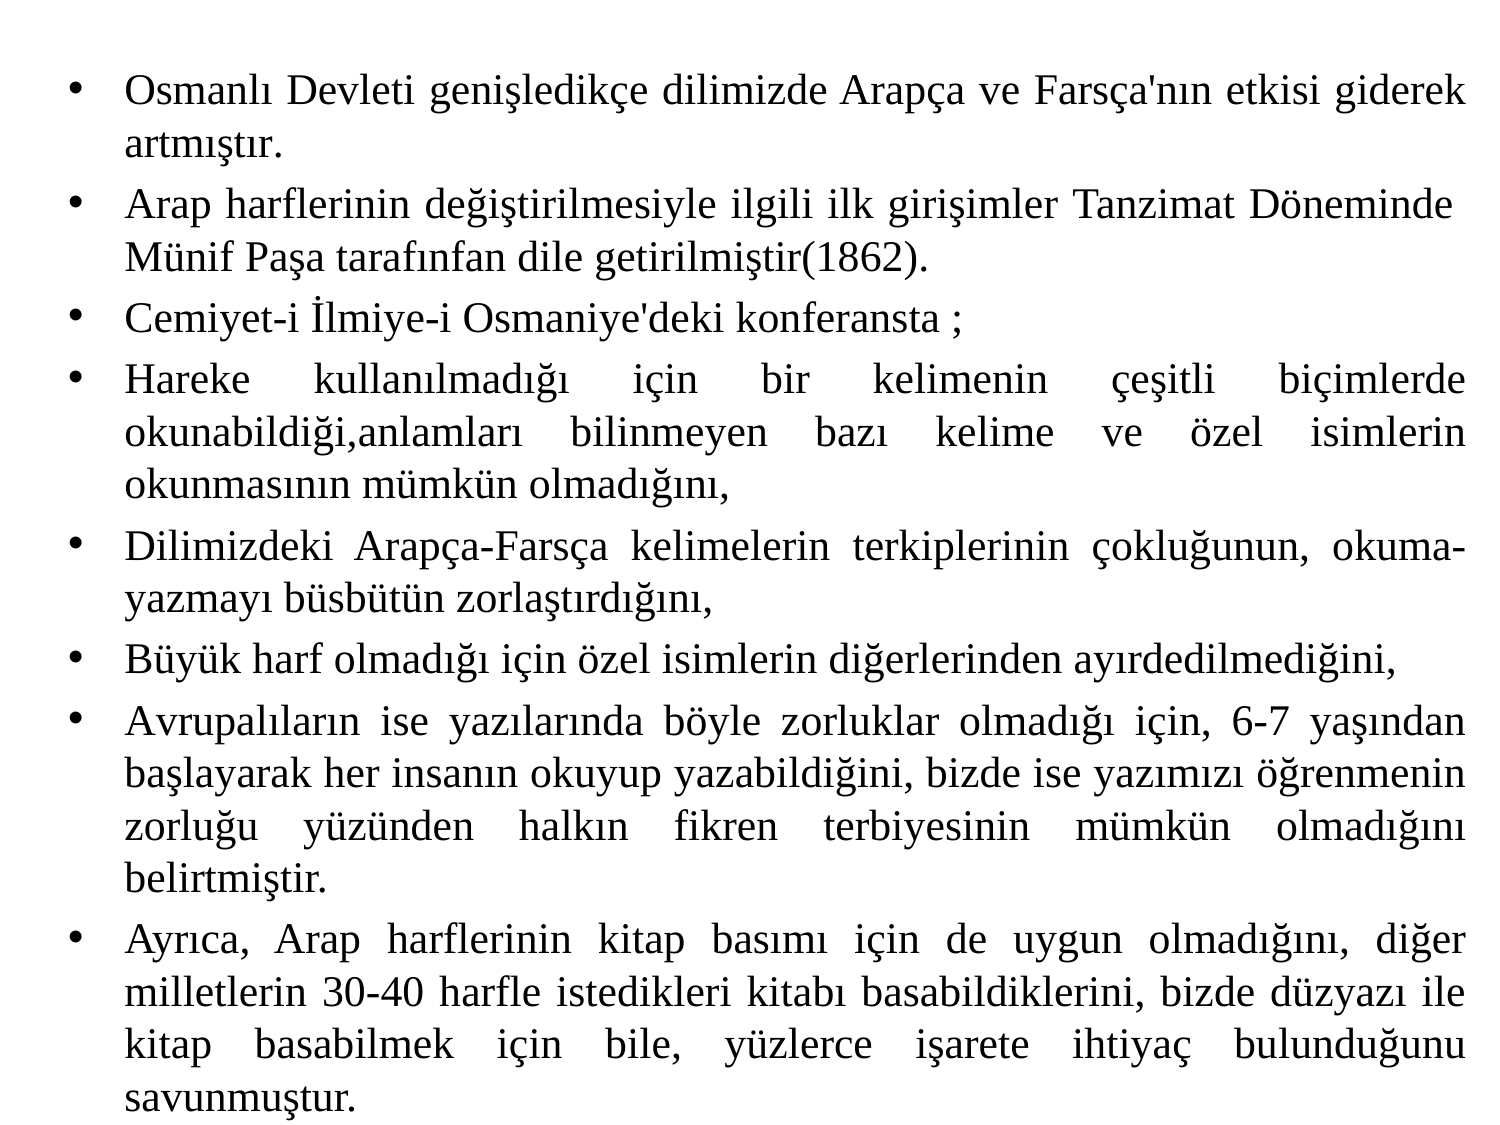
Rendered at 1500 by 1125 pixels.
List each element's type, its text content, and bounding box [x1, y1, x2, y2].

list Osmanlı Devleti genişledikçe dilimizde Arapça ve Farsça'nın etkisi giderek artmıştır. Arap harflerinin değiştirilmesiyle ilgili ilk girişimler Tanzimat Döneminde Münif Paşa tarafınfan dile getirilmiştir(1862). Cemiyet-i İlmiye-i Osmaniye'deki konferansta ; Hareke kullanılmadığı için bir kelimenin çeşitli biçimlerde okunabildiği,anlamları bilinmeyen bazı kelime ve özel isimlerin okunmasının mümkün olmadığını, Dilimizdeki Arapça-Farsça kelimelerin terkiplerinin çokluğunun, okuma-yazmayı büsbütün zorlaştırdığını, Büyük harf olmadığı için özel isimlerin diğerlerinden ayırdedilmediğini, Avrupalıların ise yazılarında böyle zorluklar olmadığı için, 6-7 yaşından başlayarak her insanın okuyup yazabildiğini, bizde ise yazımızı öğrenmenin zorluğu yüzünden halkın fikren terbiyesinin mümkün olmadığını belirtmiştir. Ayrıca, Arap harflerinin kitap basımı için de uygun olmadığını, diğer milletlerin 30-40 harfle istedikleri kitabı basabildiklerini, bizde düzyazı ile kitap basabilmek için bile, yüzlerce işarete ihtiyaç bulunduğunu savunmuştur. [53, 53, 1483, 1125]
